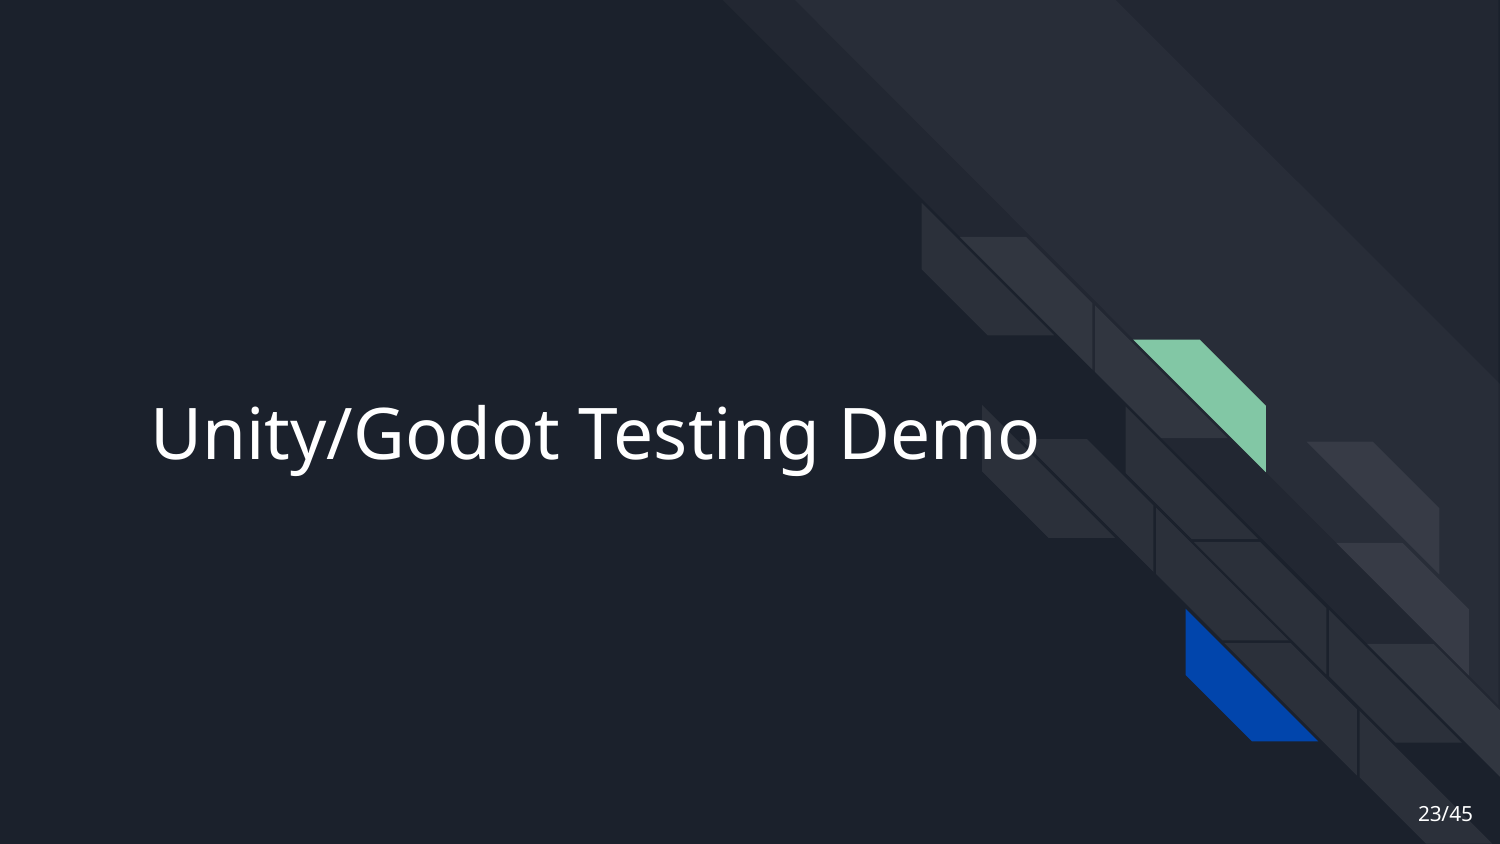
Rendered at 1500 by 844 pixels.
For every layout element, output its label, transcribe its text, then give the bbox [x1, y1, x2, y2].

title Unity/Godot Testing Demo [135, 336, 1112, 526]
list 23/45 [1403, 781, 1500, 844]
